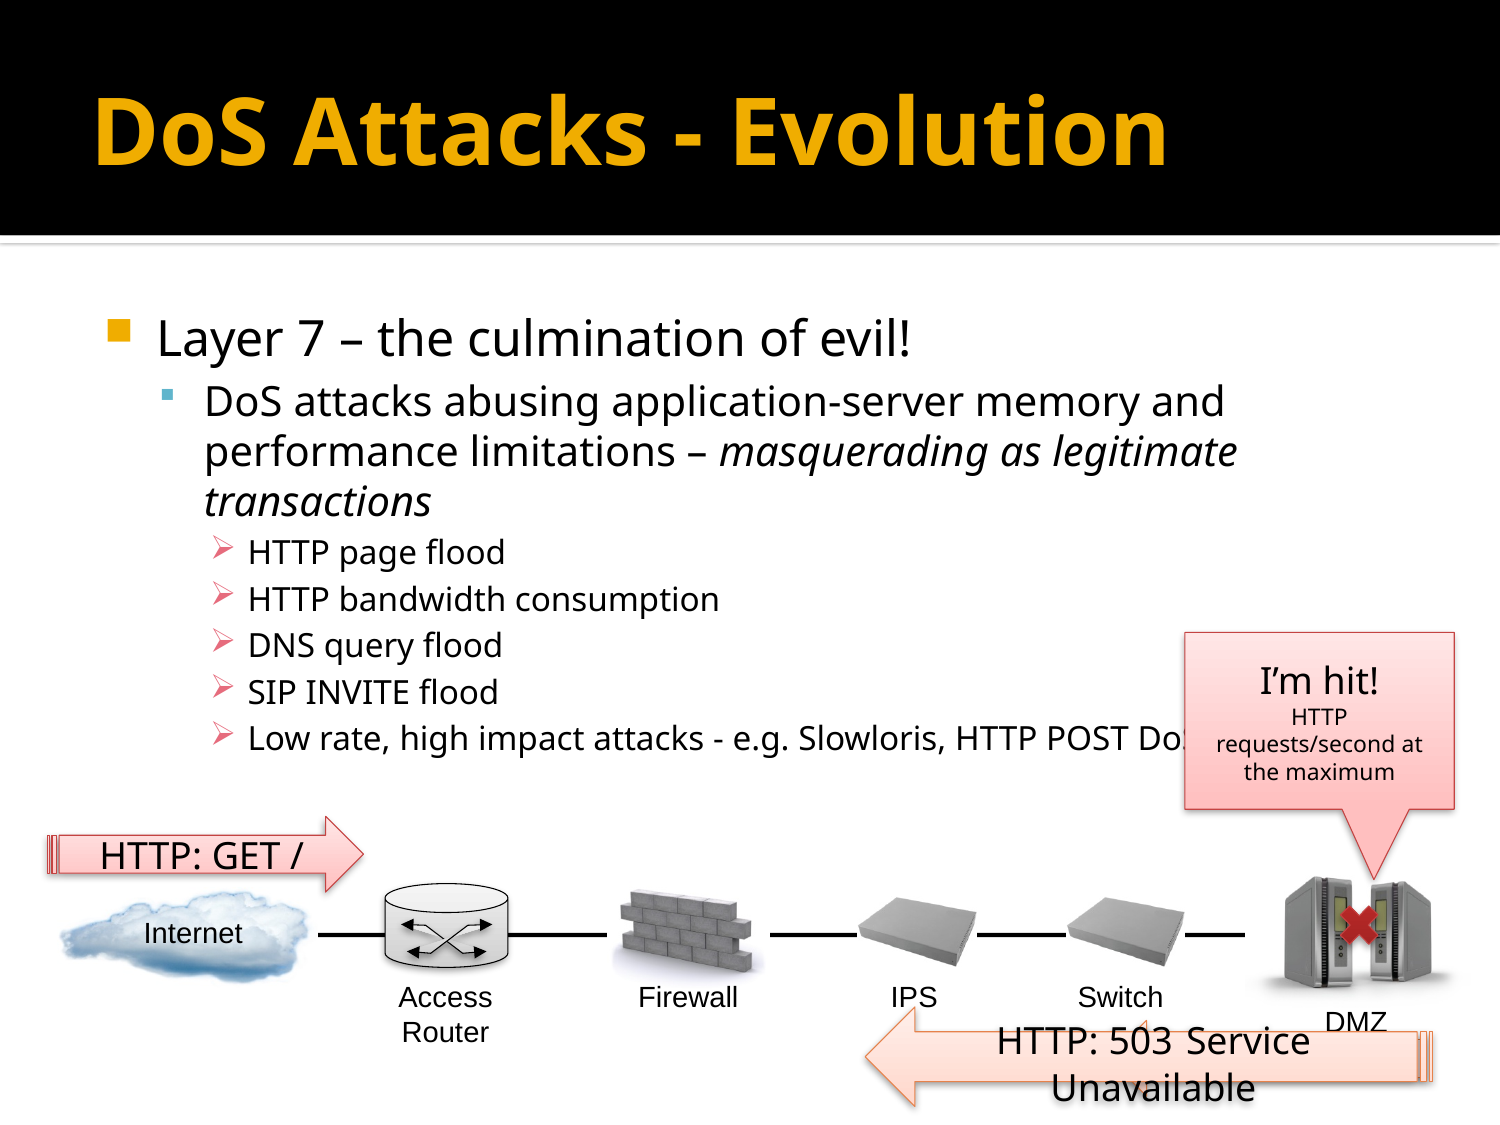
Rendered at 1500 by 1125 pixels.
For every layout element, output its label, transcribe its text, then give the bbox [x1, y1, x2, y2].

text_box HTTP: 503 Service Unavailable [873, 1066, 1418, 1107]
text_box I’m hit! HTTP requests/second at the maximum [1184, 631, 1455, 856]
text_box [57, 858, 1471, 1057]
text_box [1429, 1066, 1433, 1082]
list Layer 7 – the culmination of evil! DoS attacks abusing application-server memory and performance limitations – masquerading as legitimate transactions HTTP page flood HTTP bandwidth consumption DNS query flood SIP INVITE flood Low rate, high impact attacks - e.g. Slowloris, HTTP POST DoS [75, 291, 1425, 856]
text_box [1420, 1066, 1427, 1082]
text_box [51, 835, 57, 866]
title DoS Attacks - Evolution [75, 25, 1425, 231]
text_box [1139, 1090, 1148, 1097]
text_box HTTP: GET / [58, 815, 364, 857]
